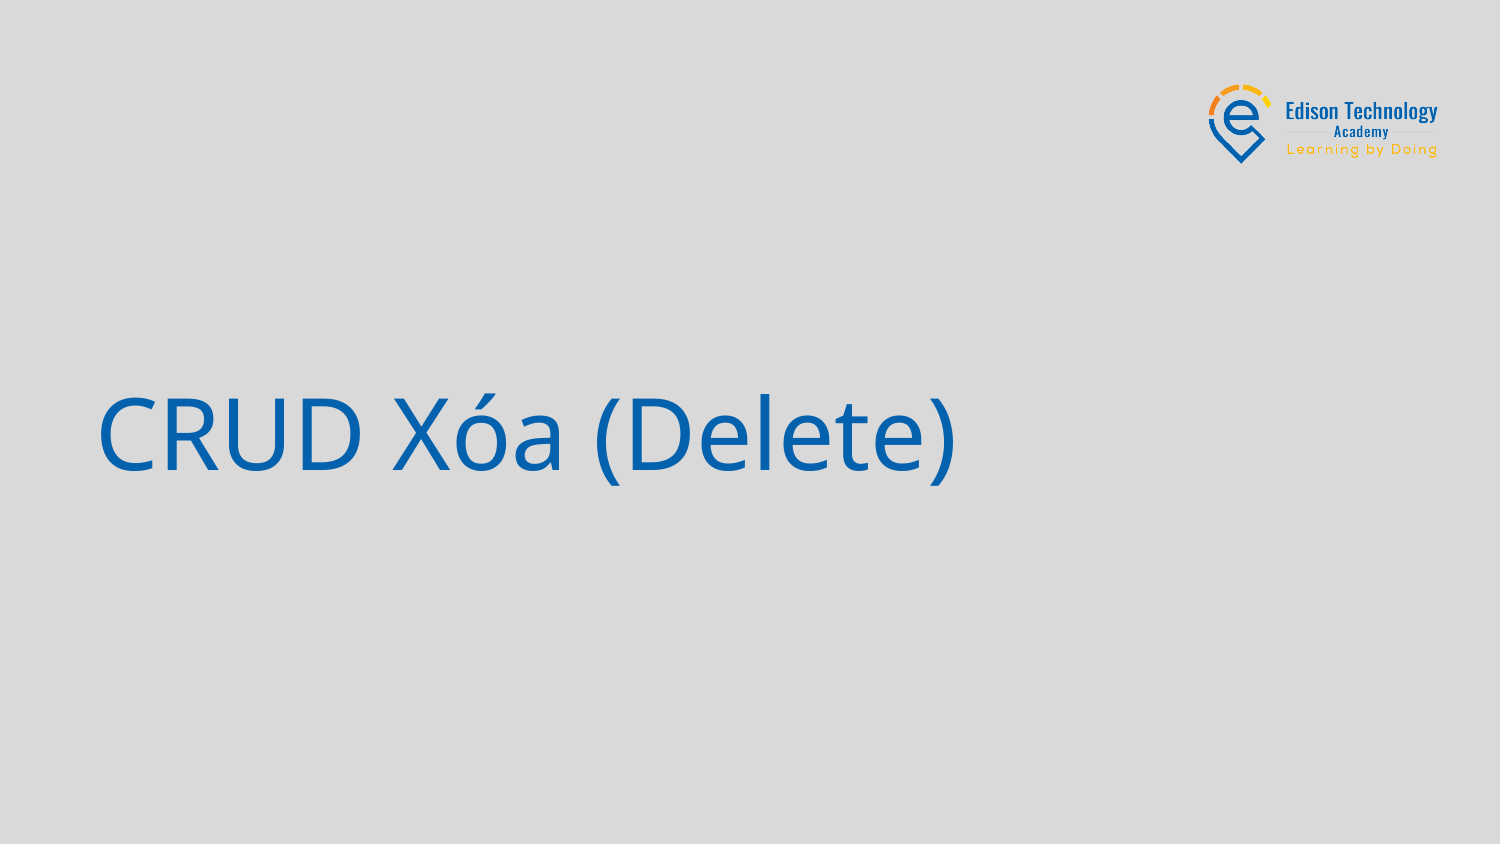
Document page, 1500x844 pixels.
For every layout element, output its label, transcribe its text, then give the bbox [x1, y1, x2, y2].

title CRUD Xóa (Delete) [80, 86, 1357, 758]
picture [1147, 83, 1500, 167]
